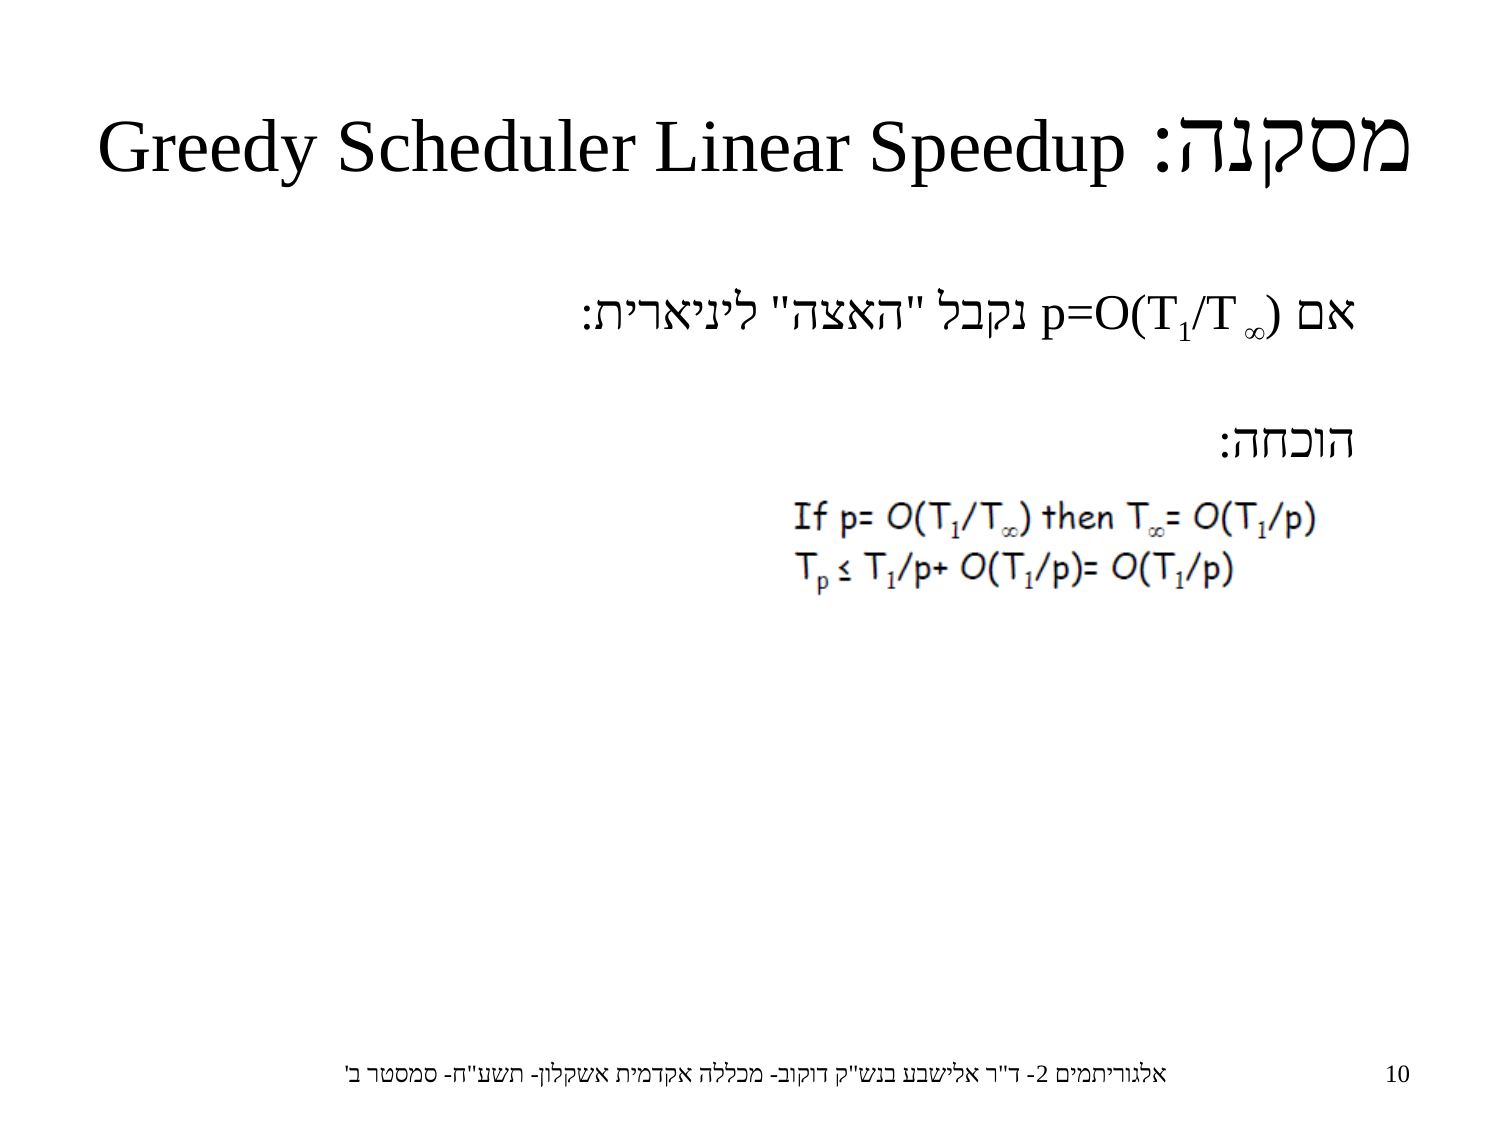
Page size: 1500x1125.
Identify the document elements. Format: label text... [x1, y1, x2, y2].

text_box אם p=O(T1/T ) נקבל "האצה" ליניארית: הוכחה: [81, 271, 1371, 535]
text_box מסקנה: Greedy Scheduler Linear Speedup [58, 46, 1430, 222]
footer אלגוריתמים 2- ד"ר אלישבע בנש"ק דוקוב- מכללה אקדמית אשקלון- תשע"ח- סמסטר ב' [304, 1042, 1207, 1103]
slide_number 10 [1207, 1042, 1425, 1103]
picture [761, 468, 1358, 644]
